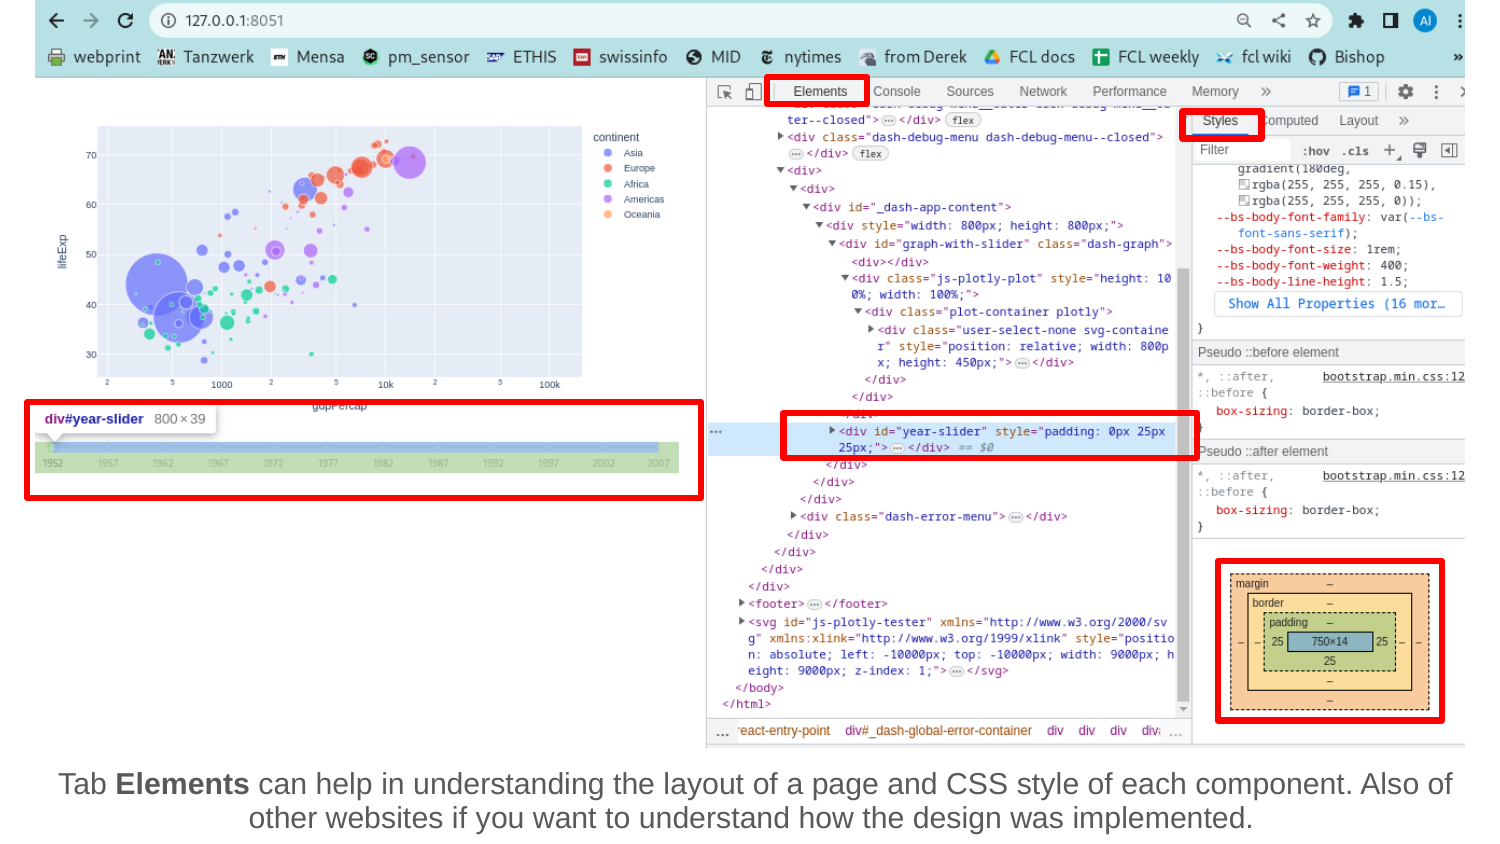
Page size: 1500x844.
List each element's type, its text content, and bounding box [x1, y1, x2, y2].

list Tab Elements can help in understanding the layout of a page and CSS style of each component. Also of other websites if you want to understand how the design was implemented. [33, 761, 1478, 842]
picture [35, 0, 1465, 748]
